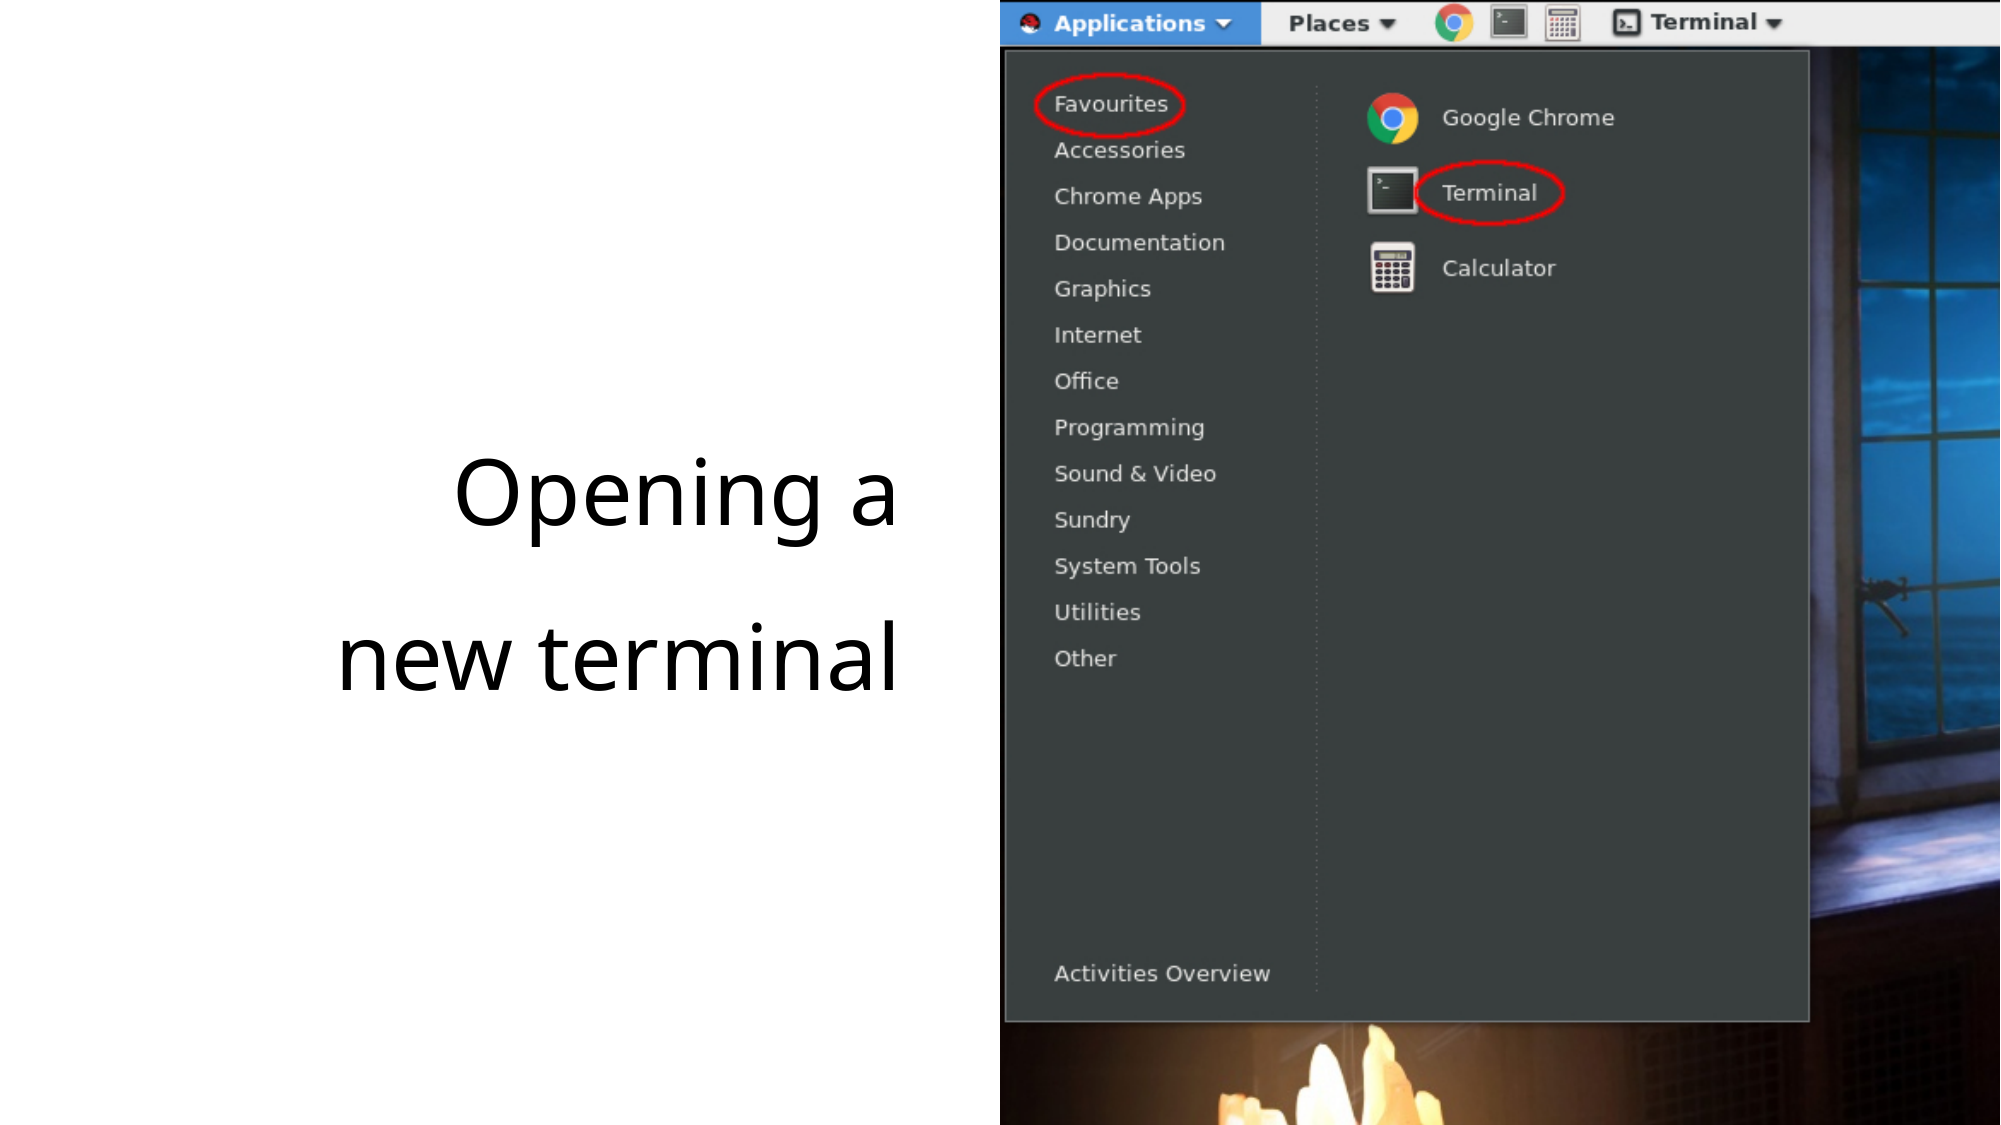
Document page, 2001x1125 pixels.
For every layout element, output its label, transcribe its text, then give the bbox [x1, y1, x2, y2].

title Opening a new terminal [12, 355, 917, 732]
picture [1000, 0, 2000, 1125]
